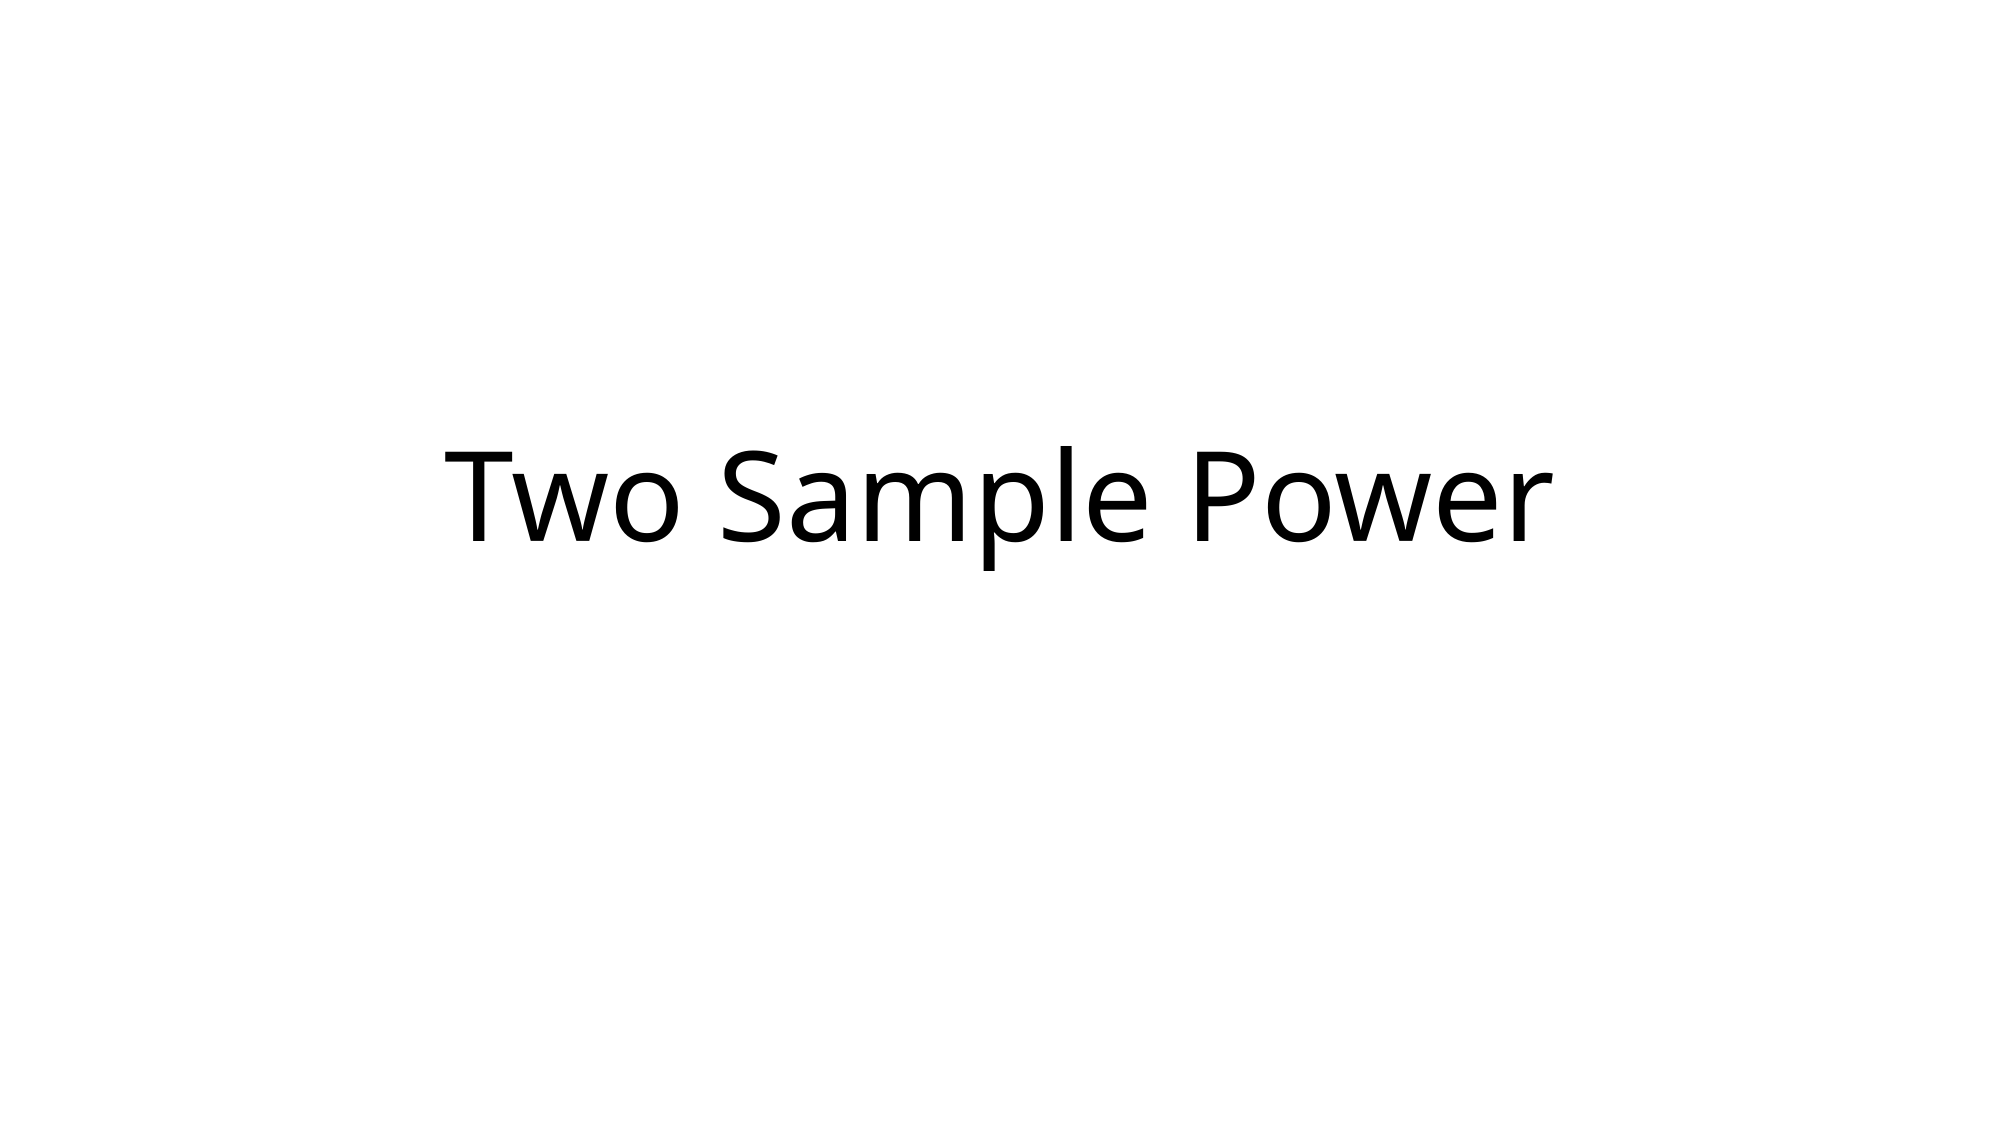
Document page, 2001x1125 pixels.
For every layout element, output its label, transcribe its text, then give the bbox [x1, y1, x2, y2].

title Two Sample Power [249, 184, 1750, 576]
